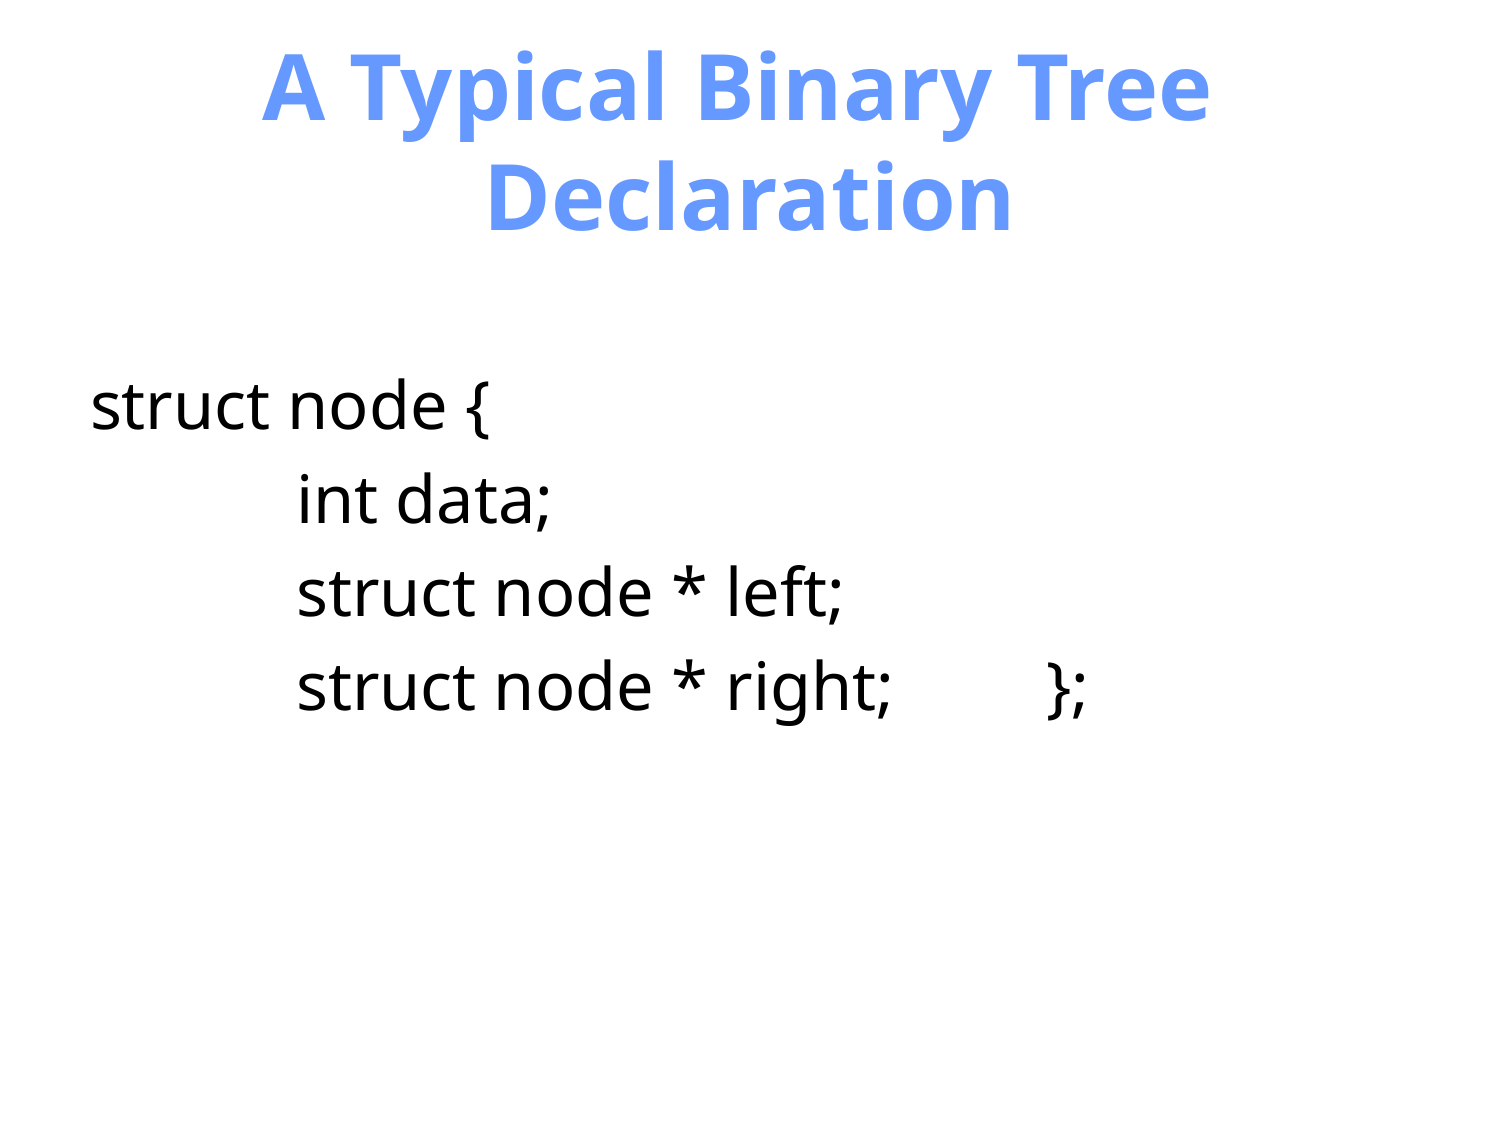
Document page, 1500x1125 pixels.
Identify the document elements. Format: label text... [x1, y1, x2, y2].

list struct node { int data; struct node * left; struct node * right; }; [74, 262, 1426, 1006]
title A Typical Binary Tree Declaration [74, 44, 1426, 233]
